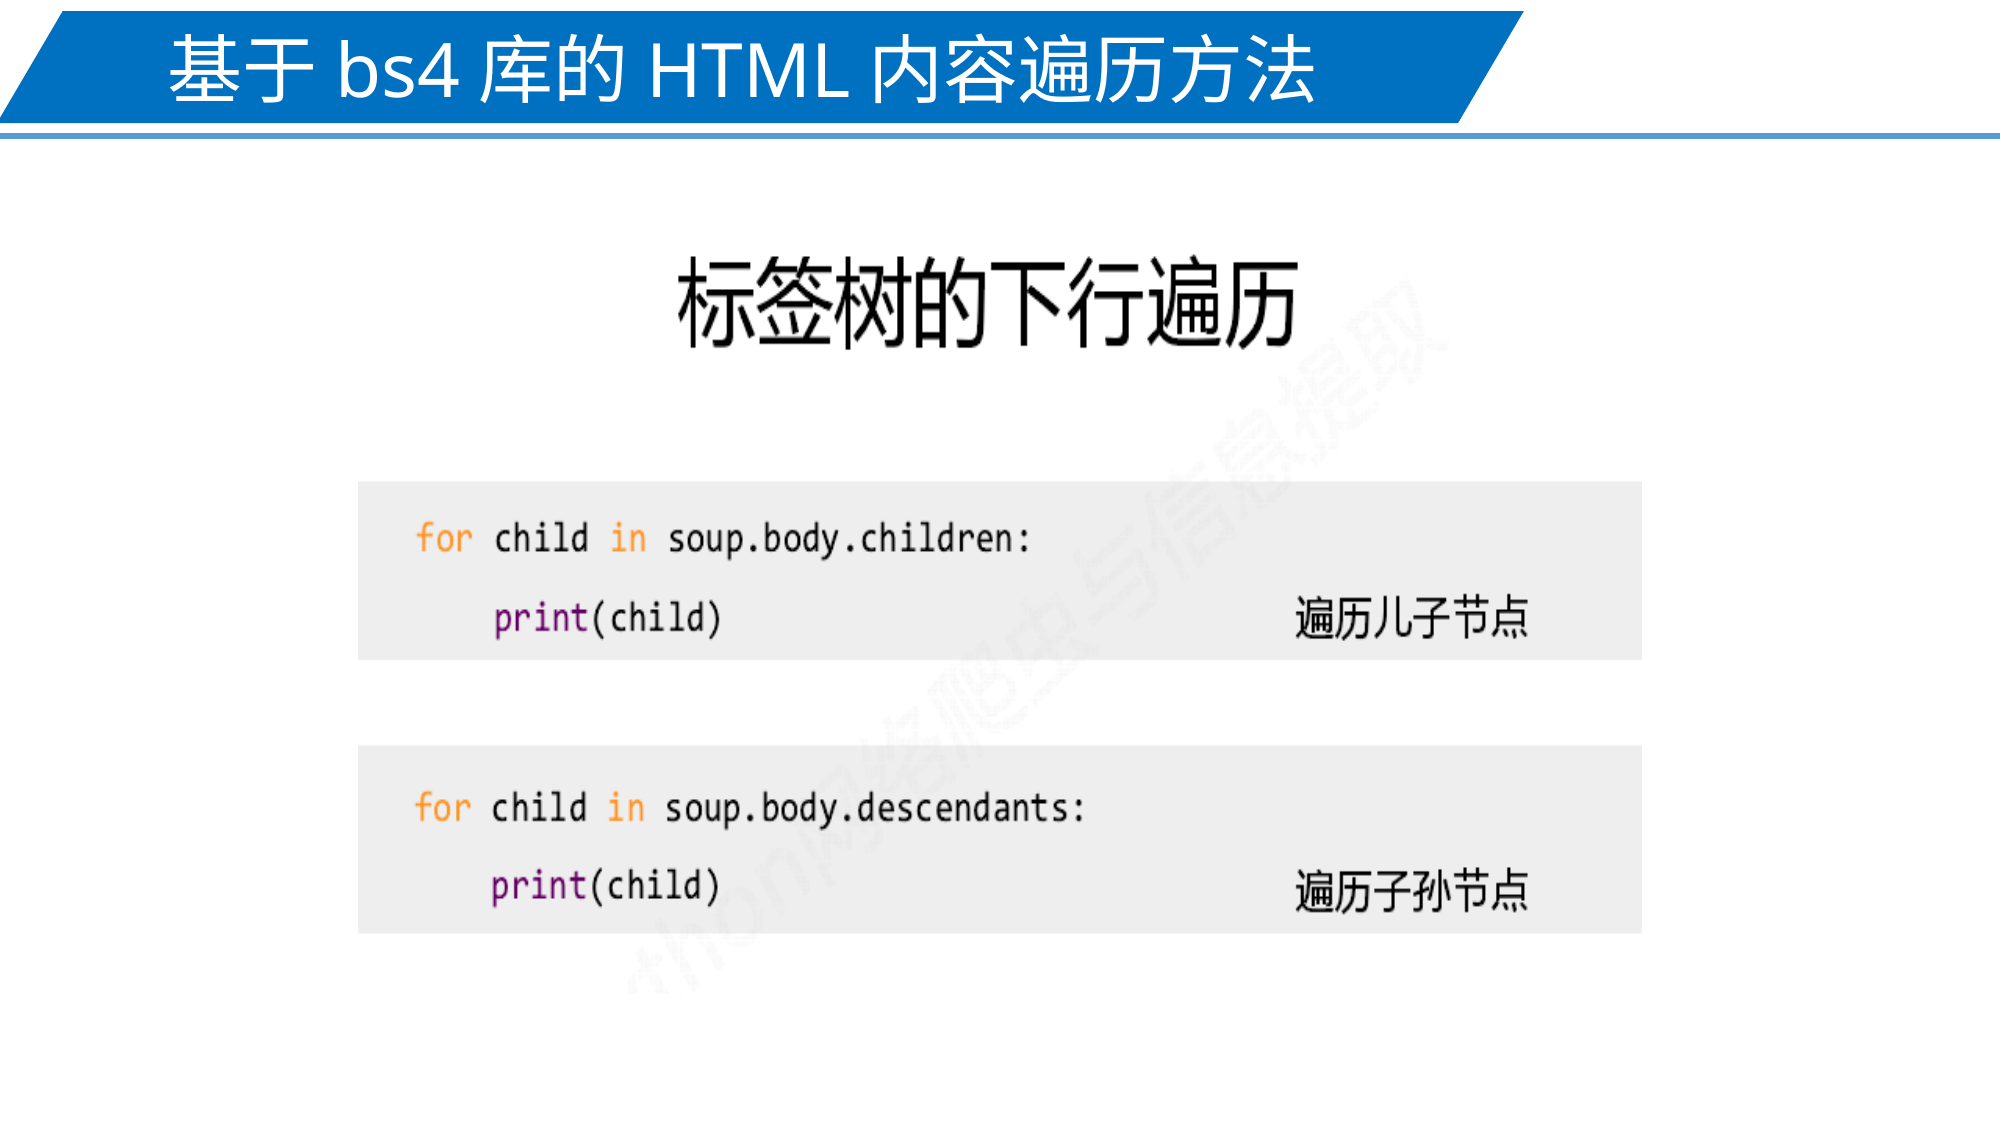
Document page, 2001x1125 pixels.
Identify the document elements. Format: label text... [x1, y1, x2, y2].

picture [358, 193, 1642, 994]
text_box 基于bs4库的HTML内容遍历方法 [0, 11, 1524, 124]
